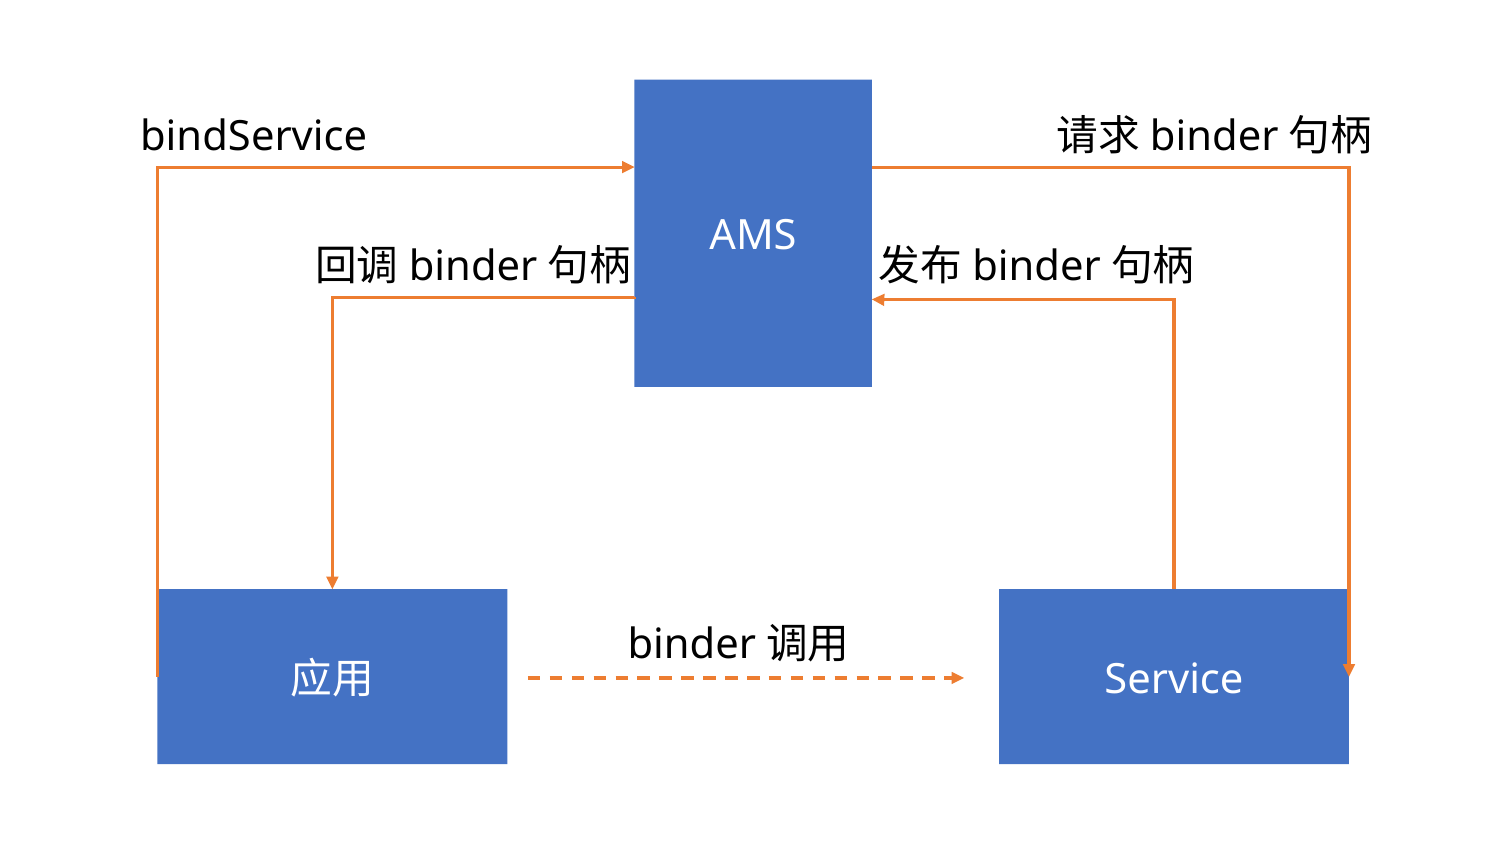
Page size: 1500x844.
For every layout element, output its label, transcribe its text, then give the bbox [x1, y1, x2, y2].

text_box bindService [125, 101, 383, 167]
text_box 请求binder句柄 [1041, 101, 1387, 167]
text_box binder调用 [635, 609, 865, 675]
text_box Service [998, 661, 1350, 765]
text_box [332, 297, 635, 590]
text_box 应用 [156, 677, 508, 765]
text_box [157, 167, 635, 677]
text_box AMS [633, 79, 873, 388]
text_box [855, 183, 1366, 661]
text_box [878, 293, 1168, 596]
text_box 回调binder句柄 [635, 231, 646, 297]
